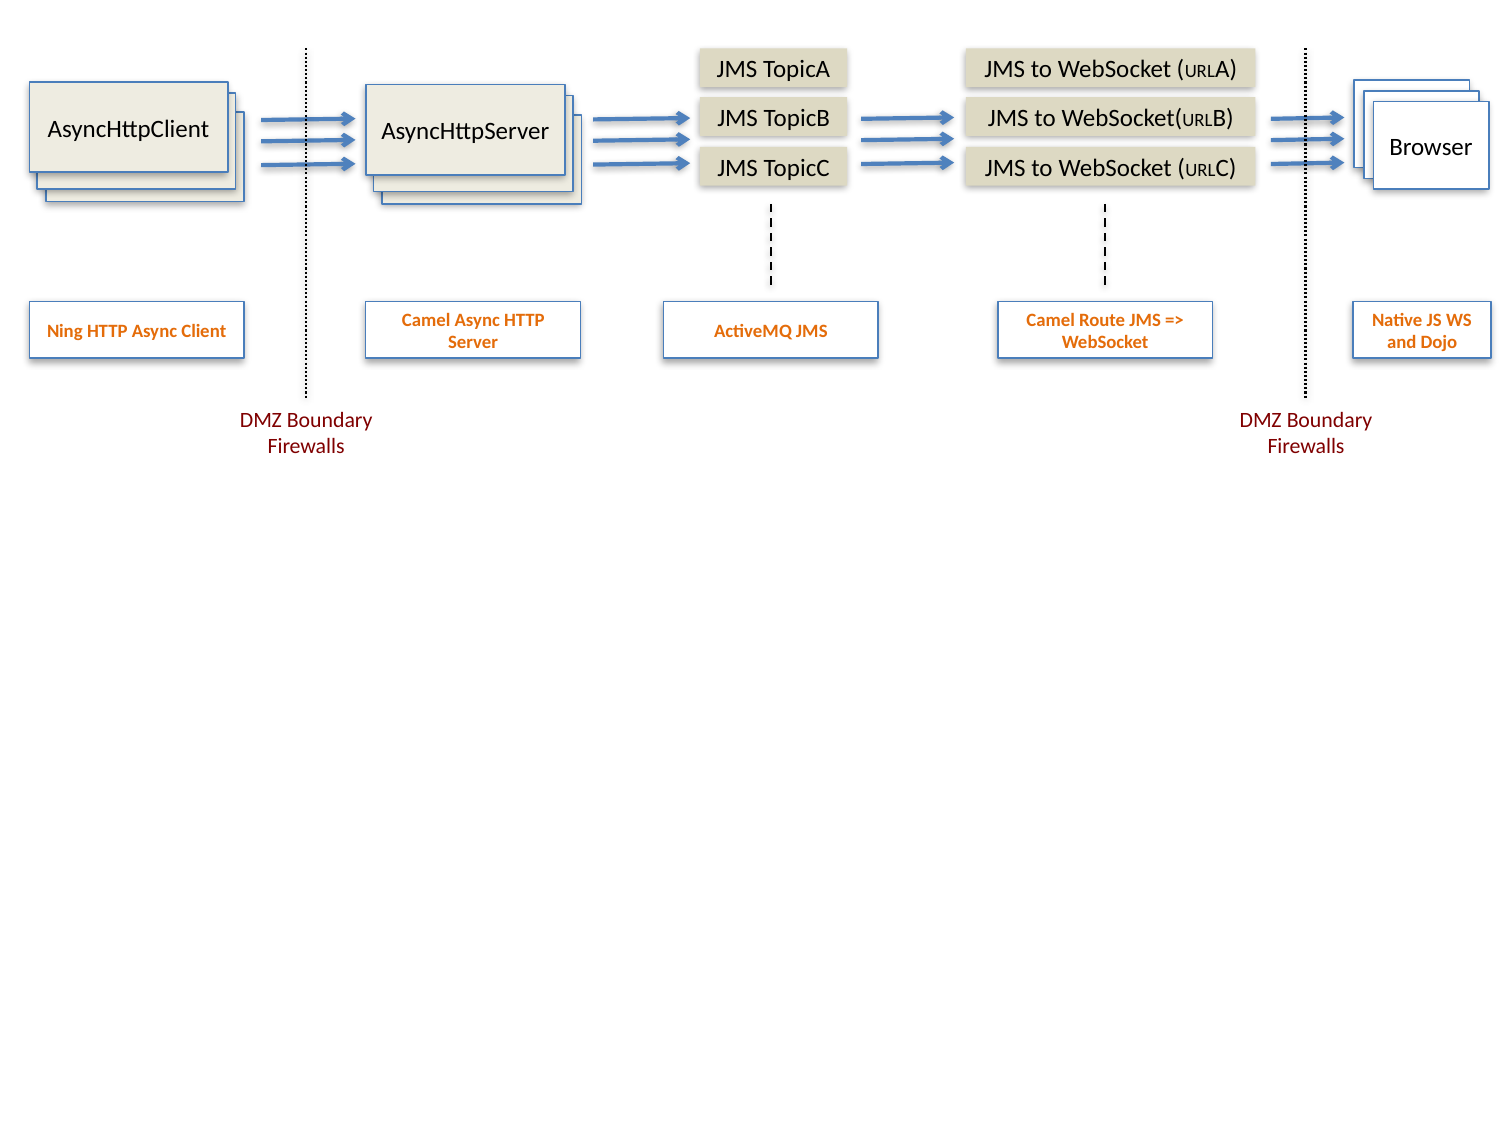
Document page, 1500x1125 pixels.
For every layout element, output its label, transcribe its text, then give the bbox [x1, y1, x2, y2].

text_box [202, 48, 410, 467]
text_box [1414, 79, 1490, 190]
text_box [860, 117, 955, 165]
text_box Ning HTTP Async Client [29, 301, 197, 359]
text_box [699, 48, 848, 285]
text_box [1202, 48, 1410, 467]
text_box Camel Route JMS => WebSocket [997, 301, 1197, 359]
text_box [965, 48, 1200, 285]
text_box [29, 81, 197, 202]
text_box Camel Async HTTP Server [414, 301, 581, 359]
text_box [592, 117, 691, 165]
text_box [414, 84, 582, 205]
text_box ActiveMQ JMS [663, 301, 879, 359]
text_box Native JS WS and Dojo [1414, 301, 1492, 359]
